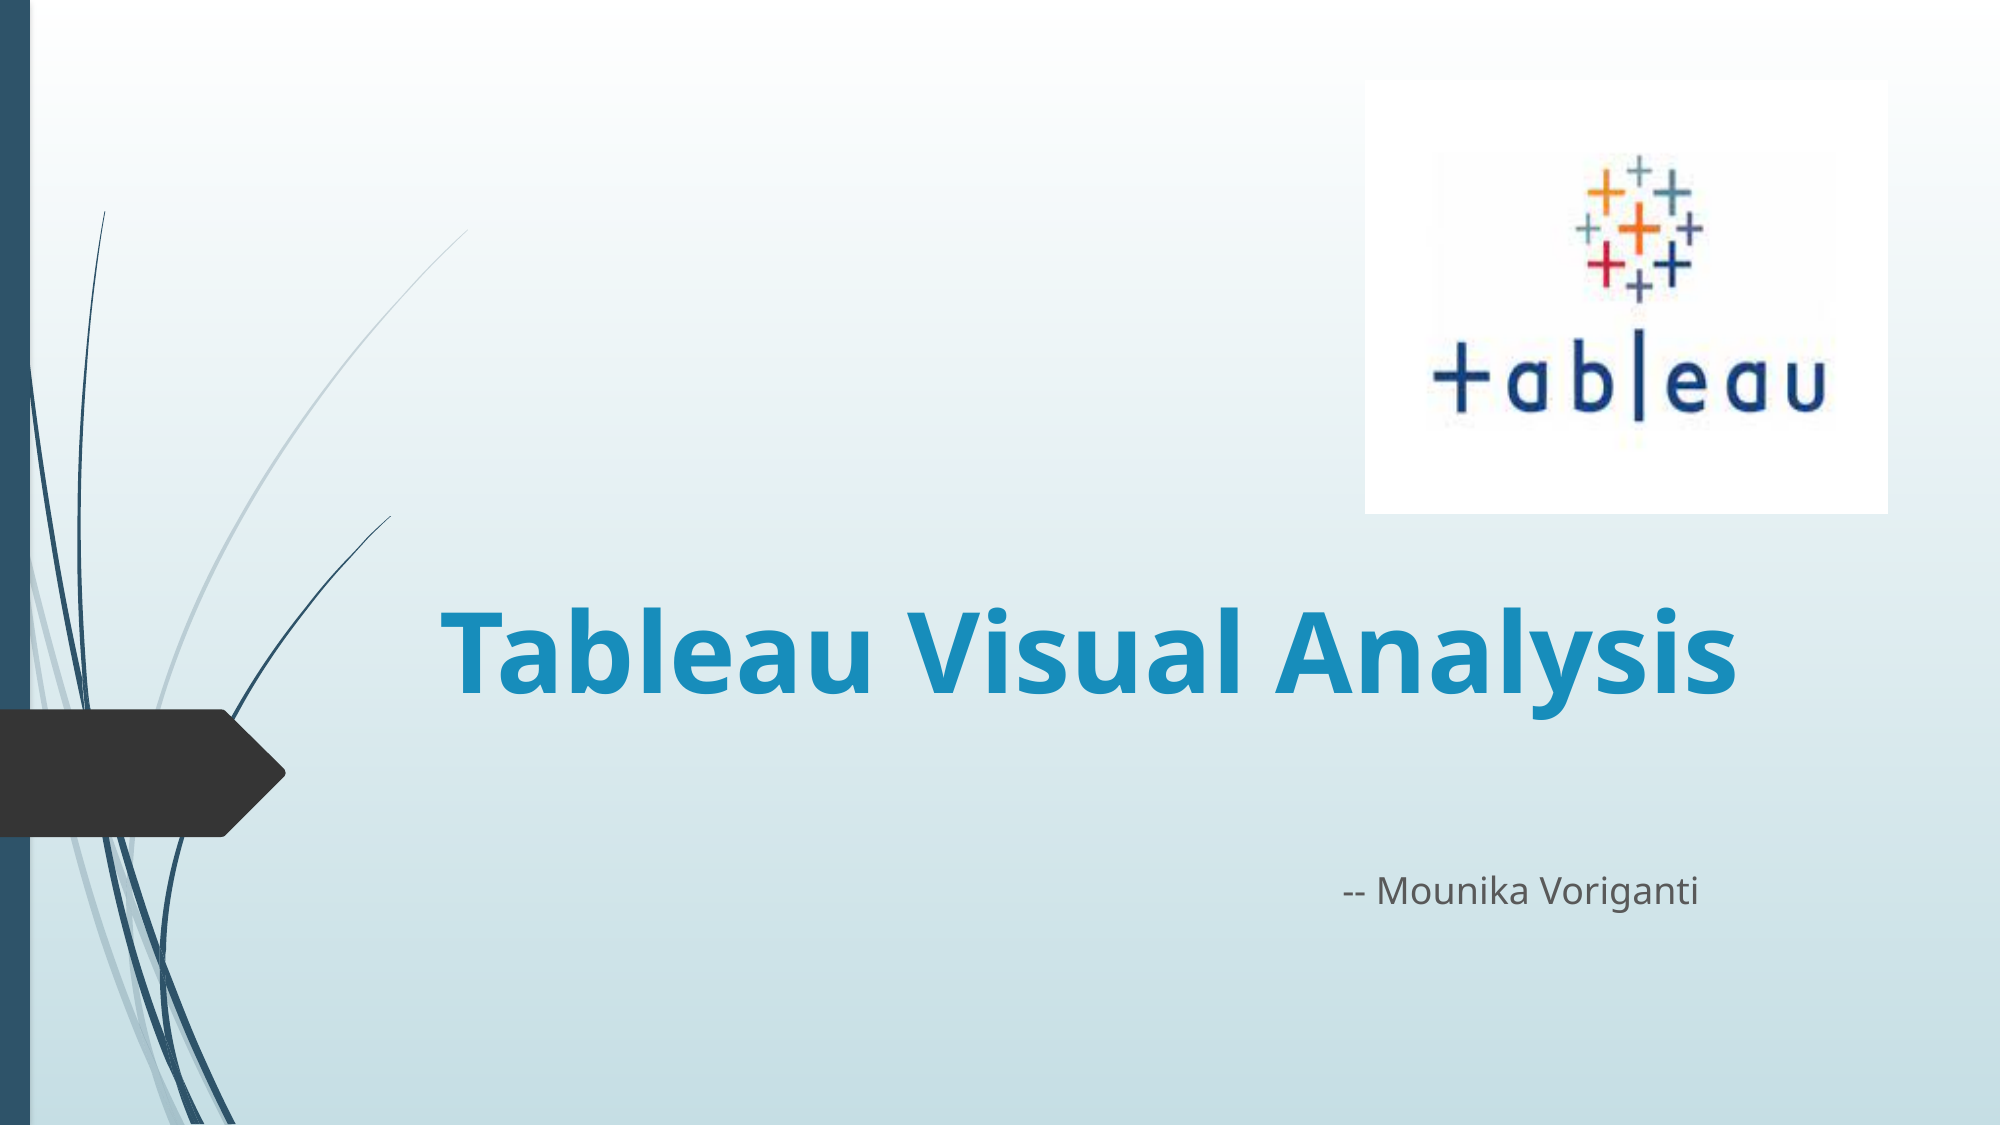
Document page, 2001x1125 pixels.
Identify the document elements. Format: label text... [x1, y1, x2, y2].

subtitle -- Mounika Voriganti [1327, 859, 1888, 969]
title Tableau Visual Analysis [424, 493, 1888, 860]
picture [1365, 80, 1888, 514]
